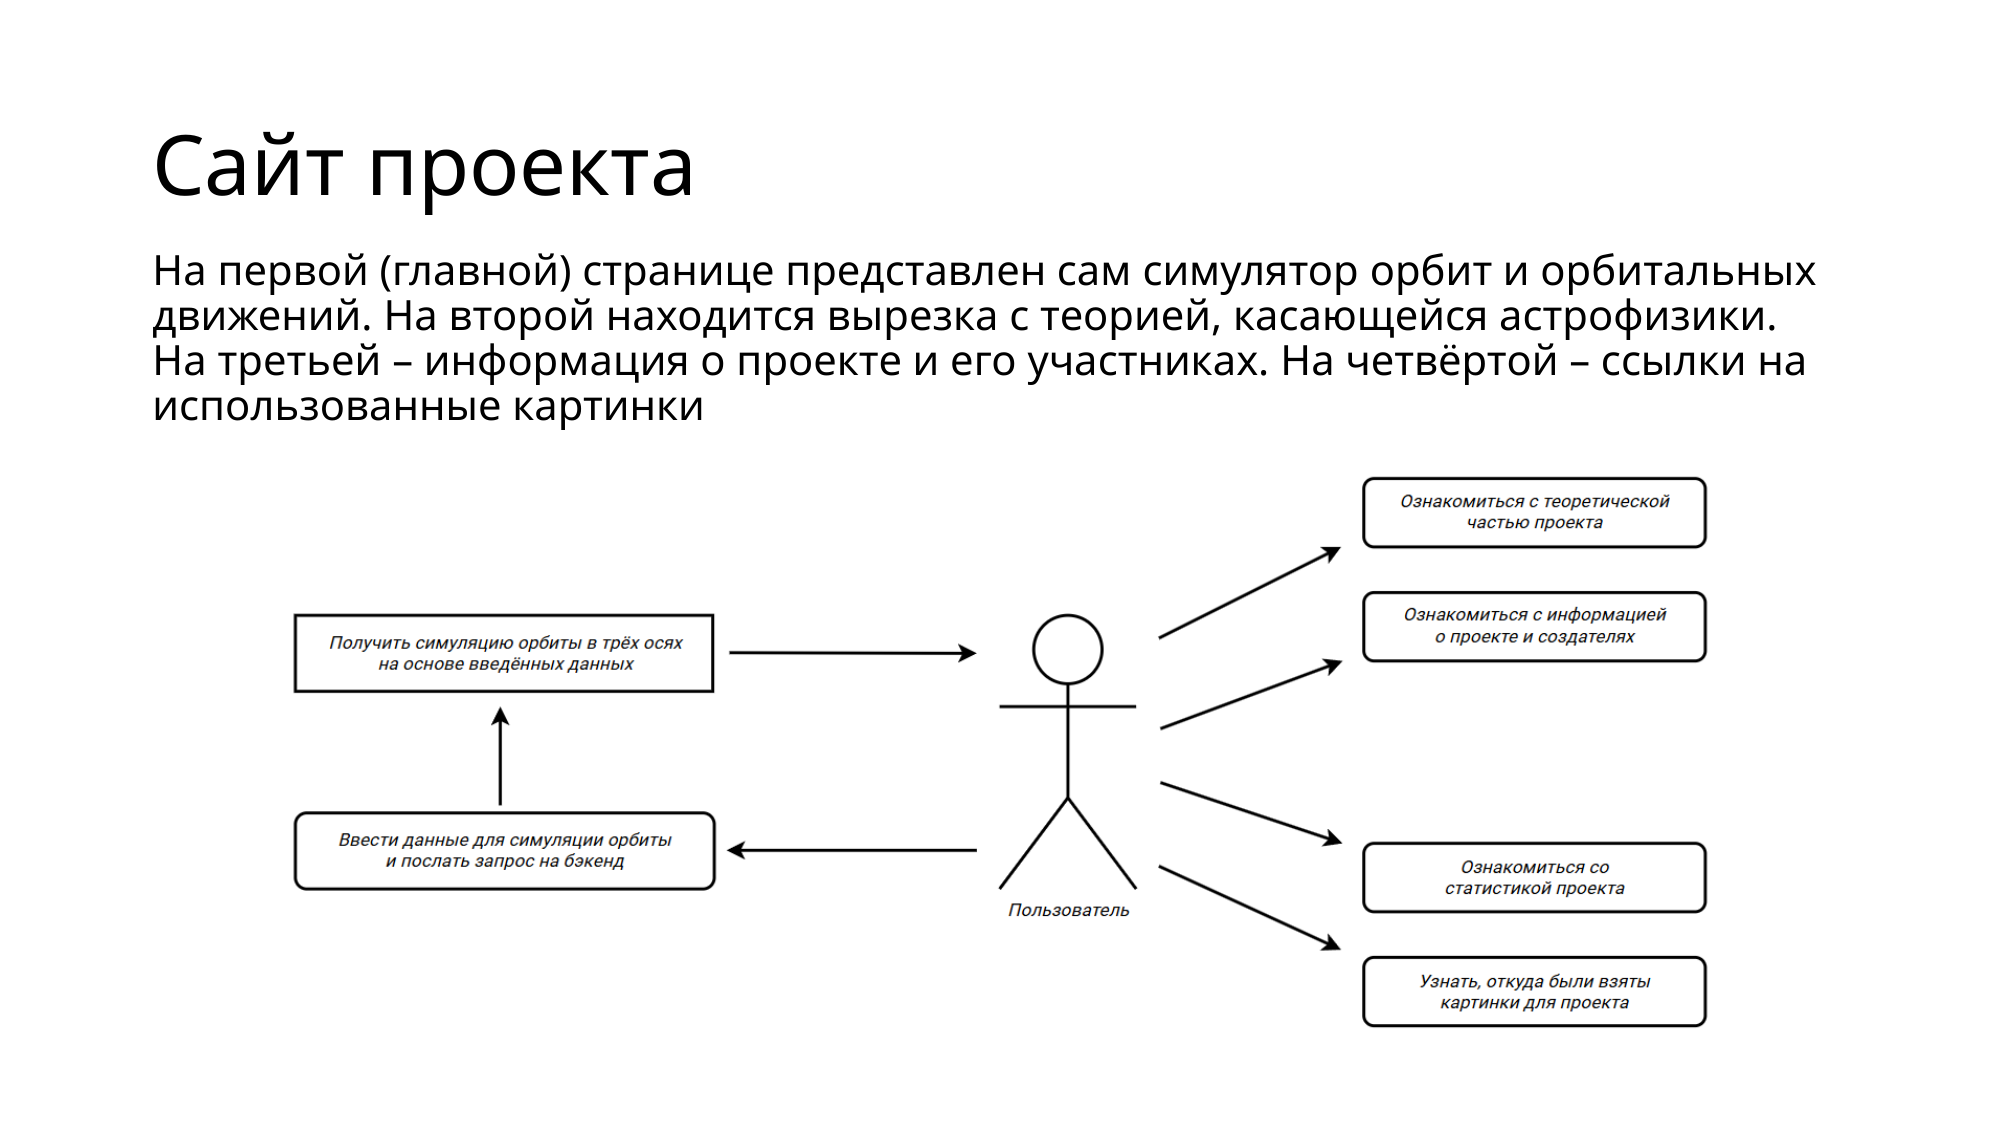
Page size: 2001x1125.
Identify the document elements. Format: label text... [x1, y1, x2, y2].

picture [214, 437, 1785, 1066]
title Сайт проекта [137, 59, 1863, 278]
text_box На первой (главной) странице представлен сам симулятор орбит и орбитальных движений. На второй находится вырезка с теорией, касающейся астрофизики. На третьей – информация о проекте и его участниках. На четвёртой – ссылки на использованные картинки [137, 241, 1849, 707]
